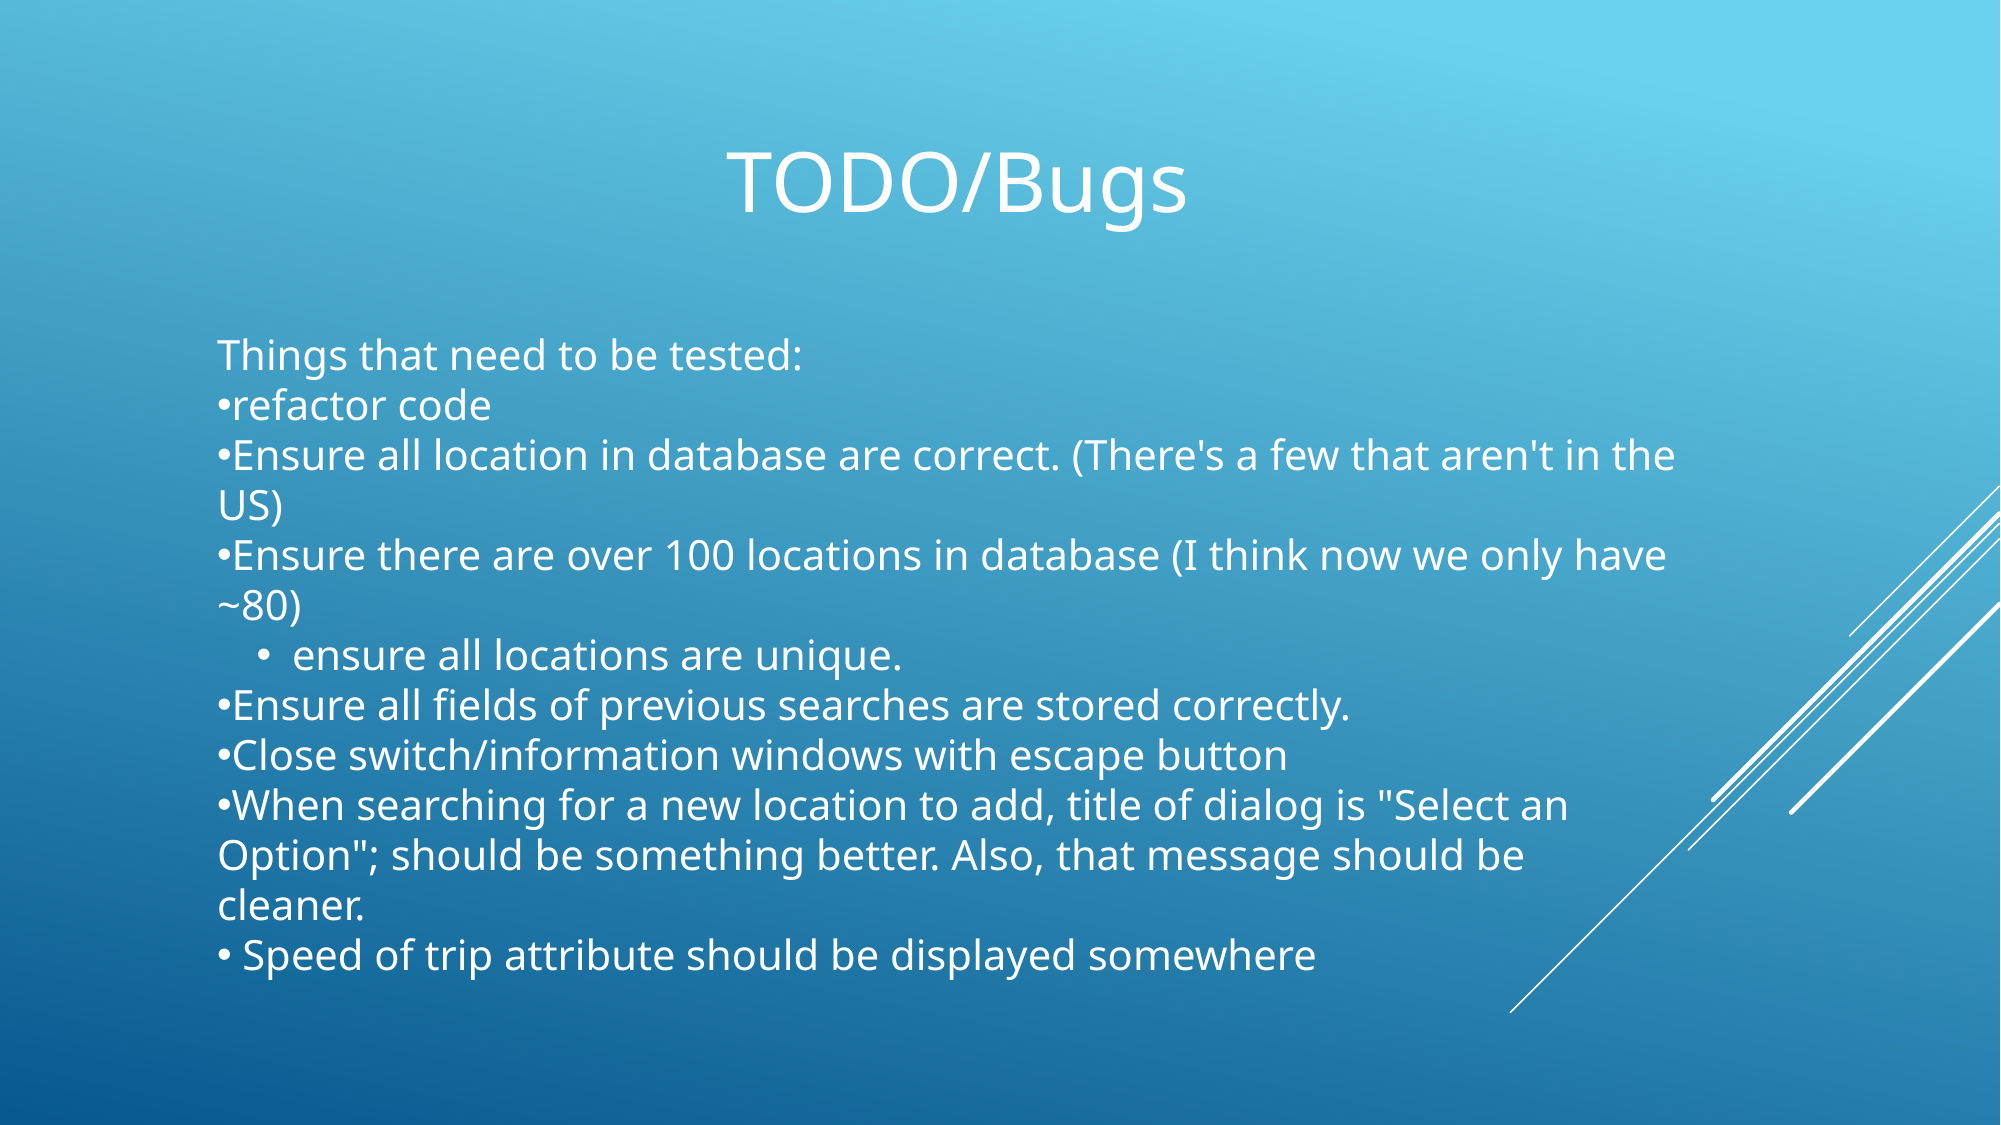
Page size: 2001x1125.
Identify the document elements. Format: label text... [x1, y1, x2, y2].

text_box TODO/Bugs [712, 121, 1205, 237]
text_box Things that need to be tested: refactor code Ensure all location in database are correct. (There's a few that aren't in the US) Ensure there are over 100 locations in database (I think now we only have ~80) ensure all locations are unique. Ensure all fields of previous searches are stored correctly. Close switch/information windows with escape button When searching for a new location to add, title of dialog is "Select an Option"; should be something better. Also, that message should be cleaner. Speed of trip attribute should be displayed somewhere [202, 321, 1698, 1077]
